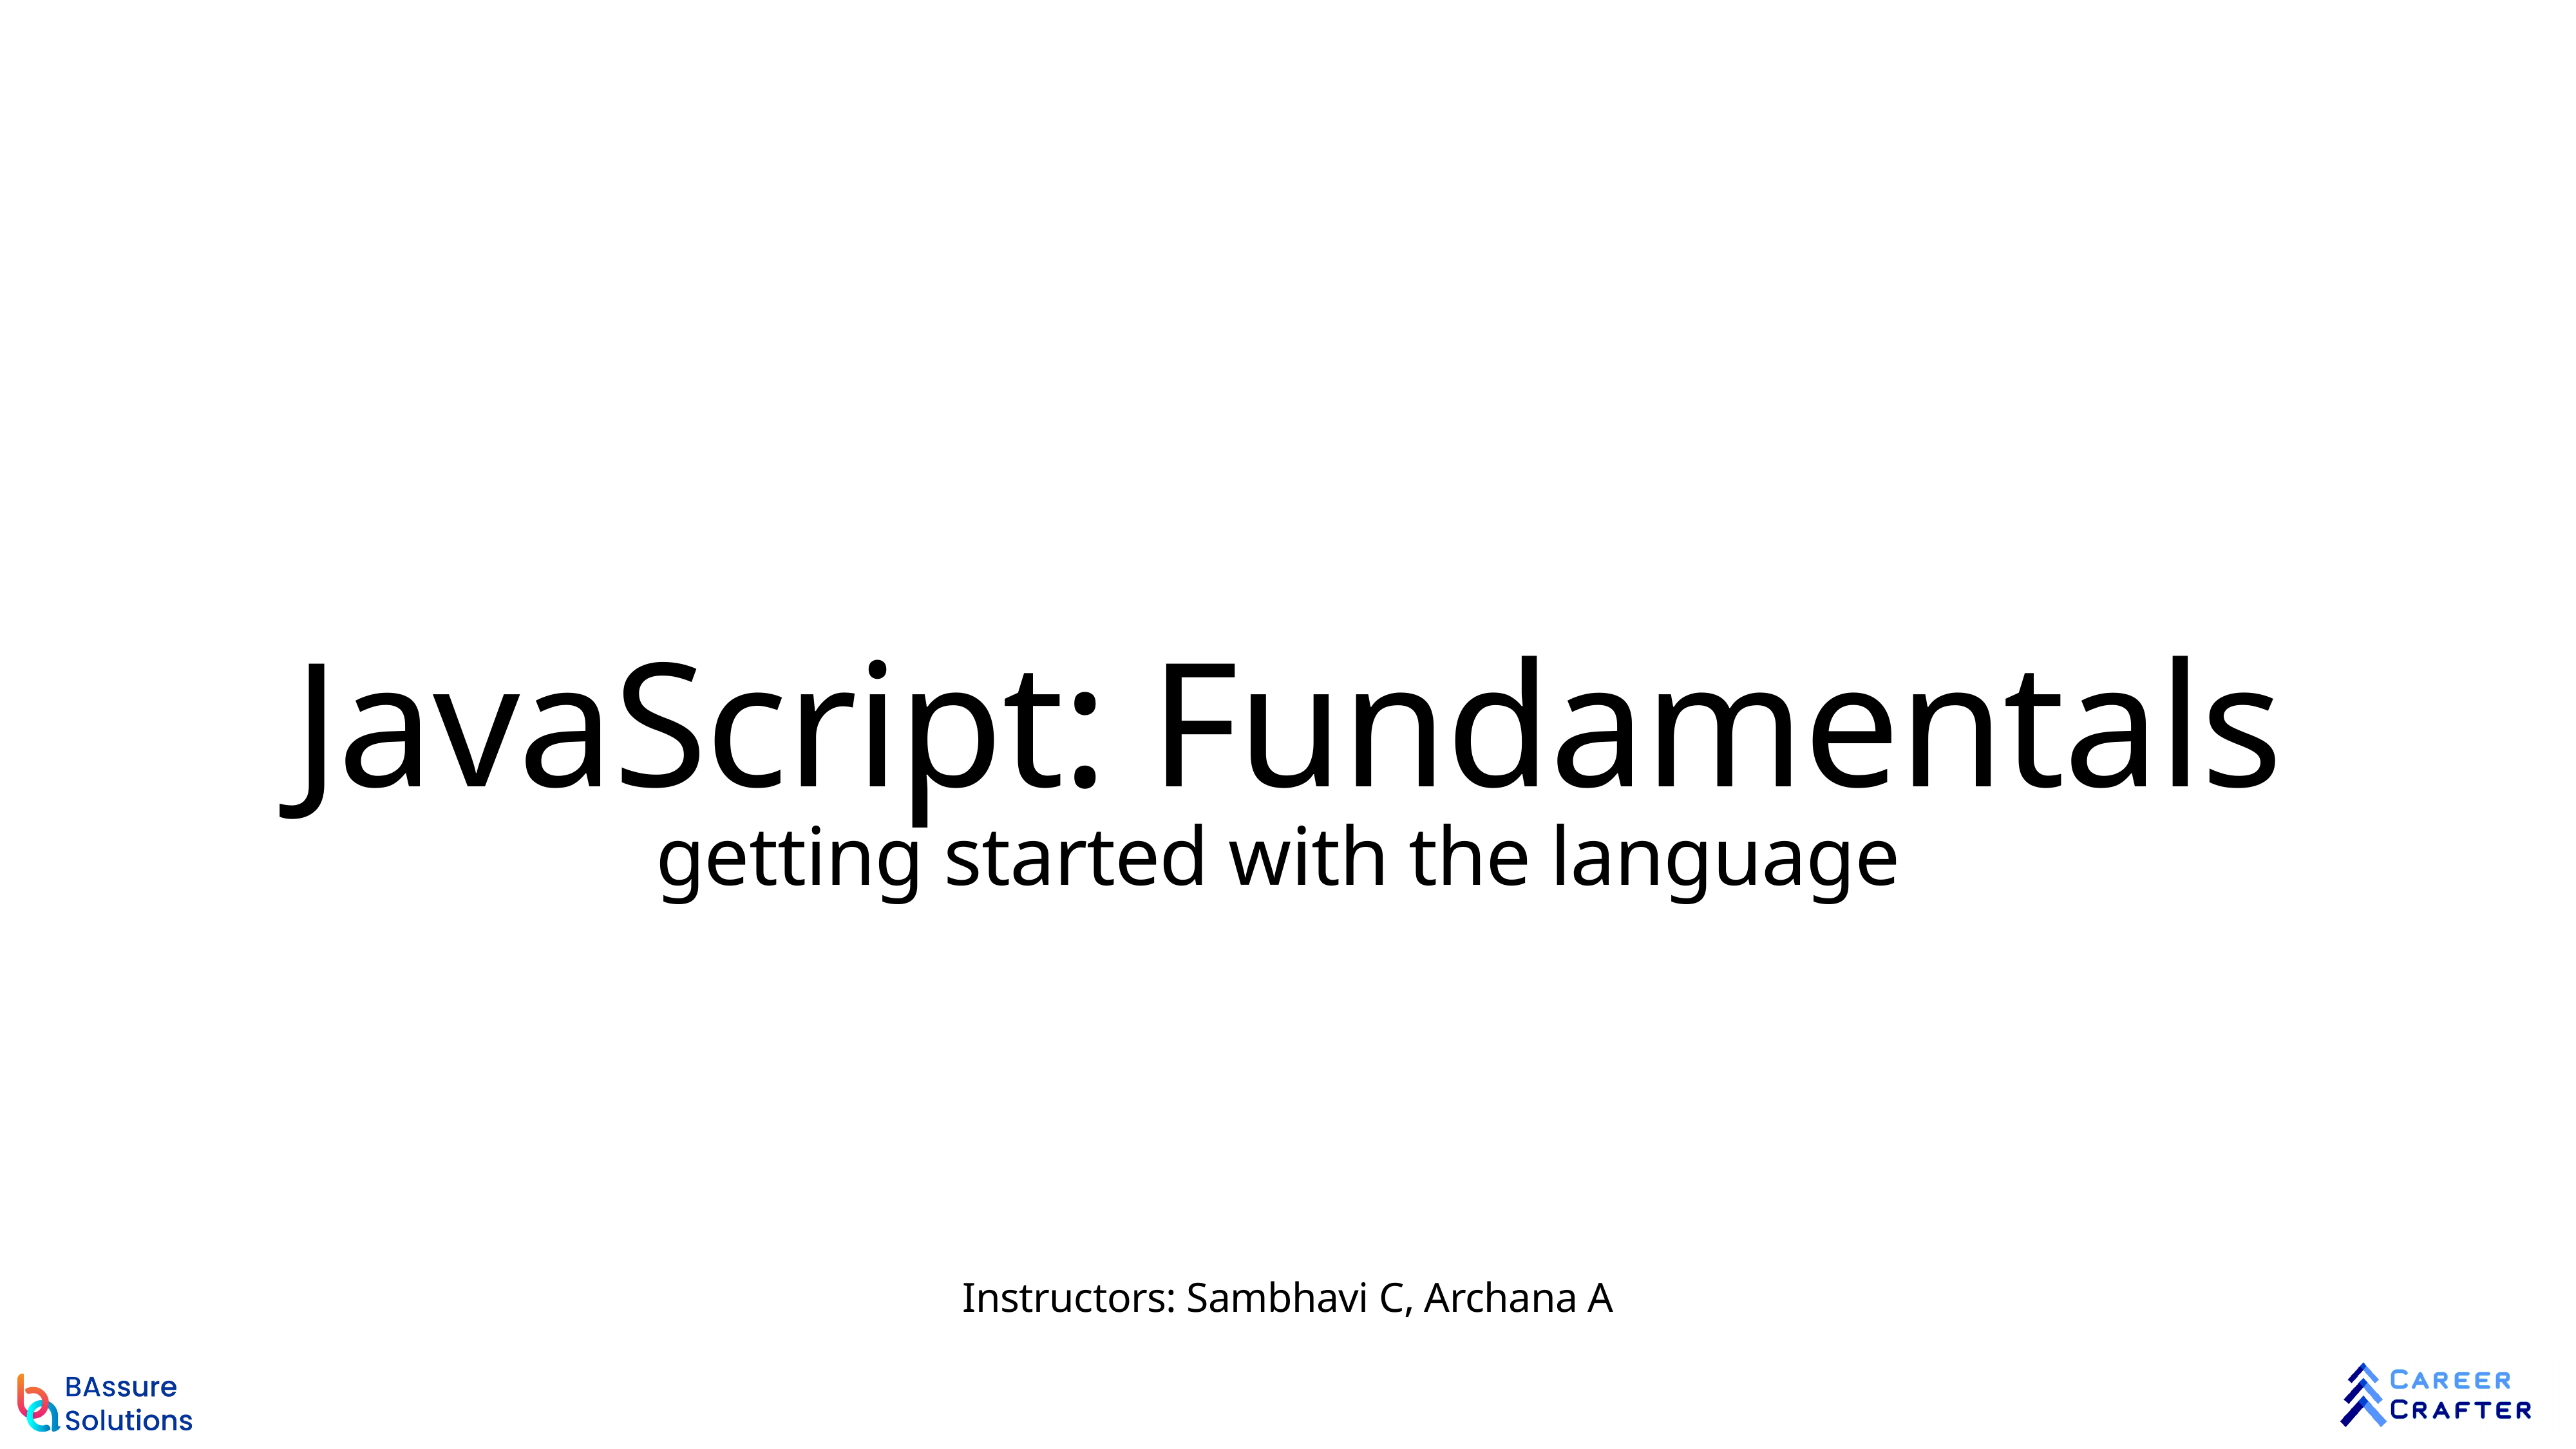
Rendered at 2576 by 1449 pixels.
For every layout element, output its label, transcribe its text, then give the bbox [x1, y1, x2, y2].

title JavaScript: Fundamentals [128, 374, 2448, 799]
list Instructors: Sambhavi C, Archana A [128, 1265, 2448, 1331]
picture [9, 1372, 249, 1433]
subtitle getting started with the language [128, 799, 2448, 1038]
picture [2307, 1354, 2567, 1433]
